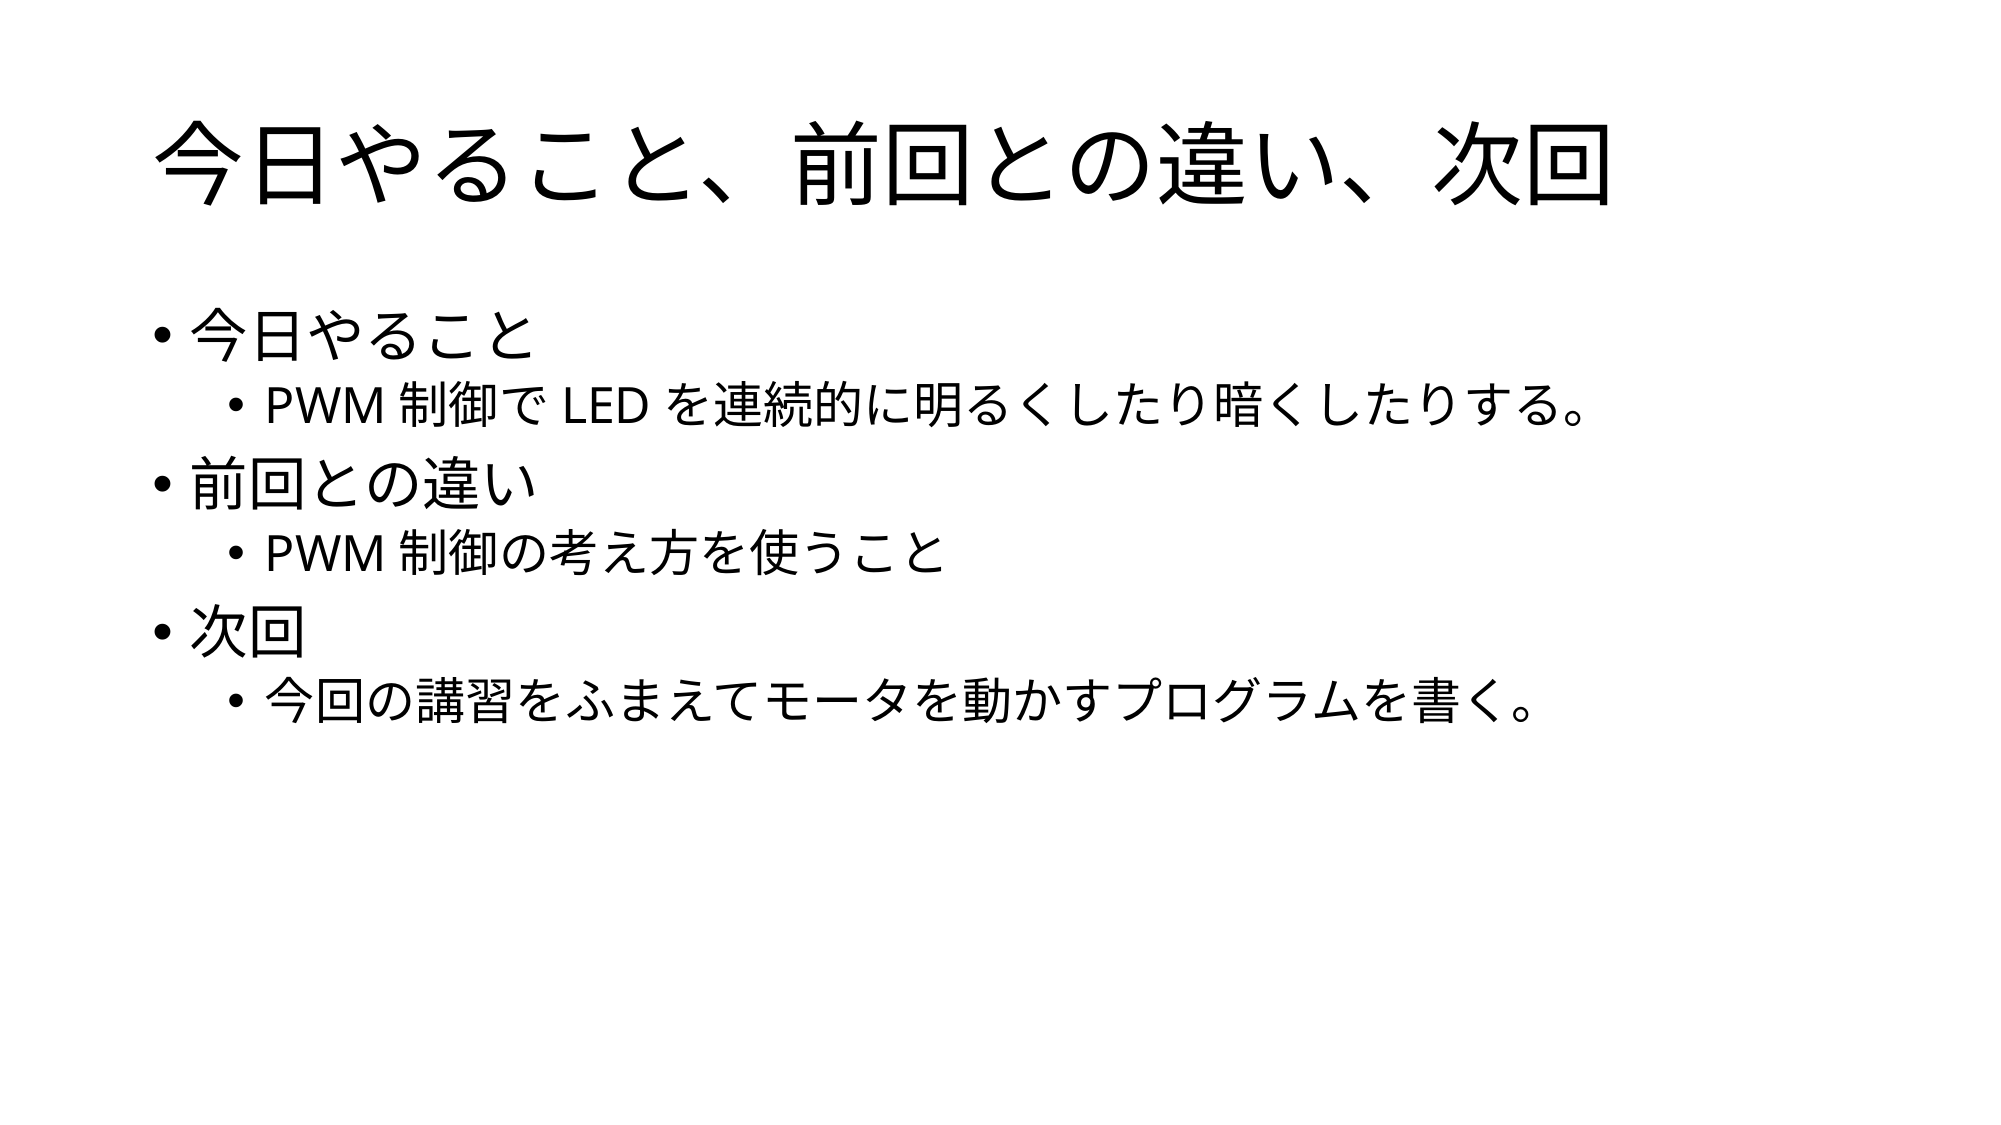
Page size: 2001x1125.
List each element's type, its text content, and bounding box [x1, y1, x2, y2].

list 今日やること PWM制御でLEDを連続的に明るくしたり暗くしたりする。 前回との違い PWM制御の考え方を使うこと 次回 今回の講習をふまえてモータを動かすプログラムを書く。 [137, 299, 1863, 1014]
title 今日やること、前回との違い、次回 [137, 59, 1863, 278]
